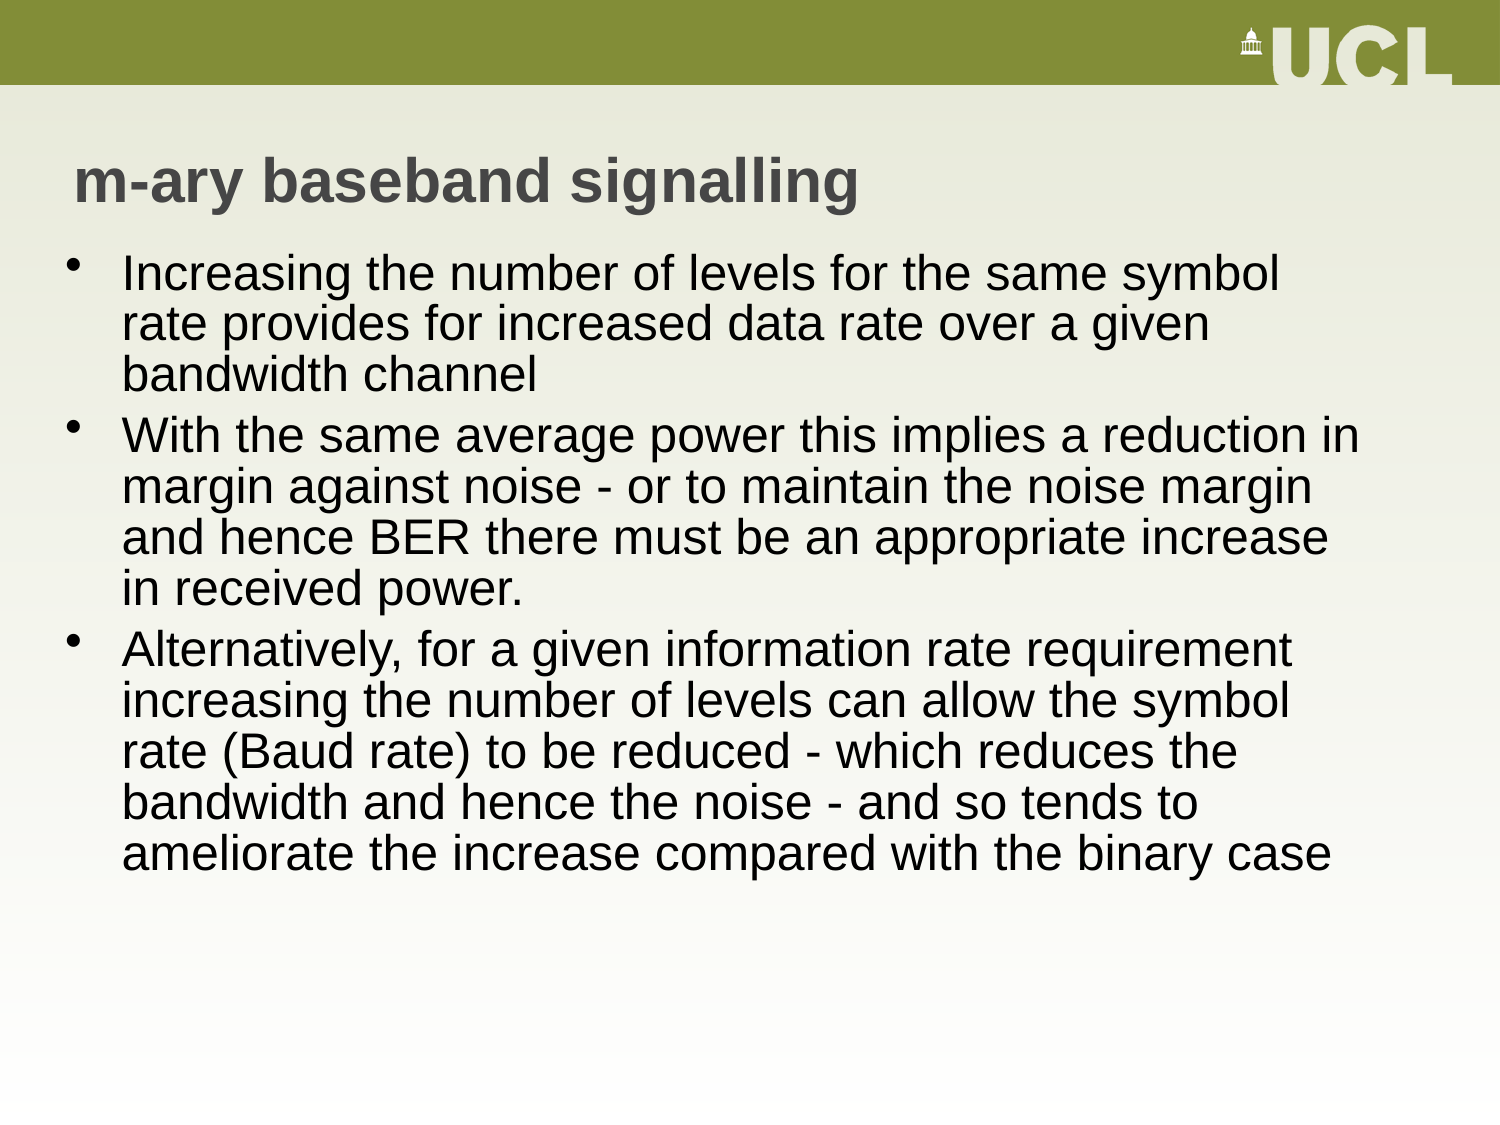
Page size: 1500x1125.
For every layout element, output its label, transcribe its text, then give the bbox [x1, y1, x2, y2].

title m-ary baseband signalling [59, 118, 1387, 237]
list Increasing the number of levels for the same symbol rate provides for increased data rate over a given bandwidth channel With the same average power this implies a reduction in margin against noise - or to maintain the noise margin and hence BER there must be an appropriate increase in received power. Alternatively, for a given information rate requirement increasing the number of levels can allow the symbol rate (Baud rate) to be reduced - which reduces the bandwidth and hence the noise - and so tends to ameliorate the increase compared with the binary case [50, 241, 1392, 1038]
picture [0, 0, 1500, 85]
